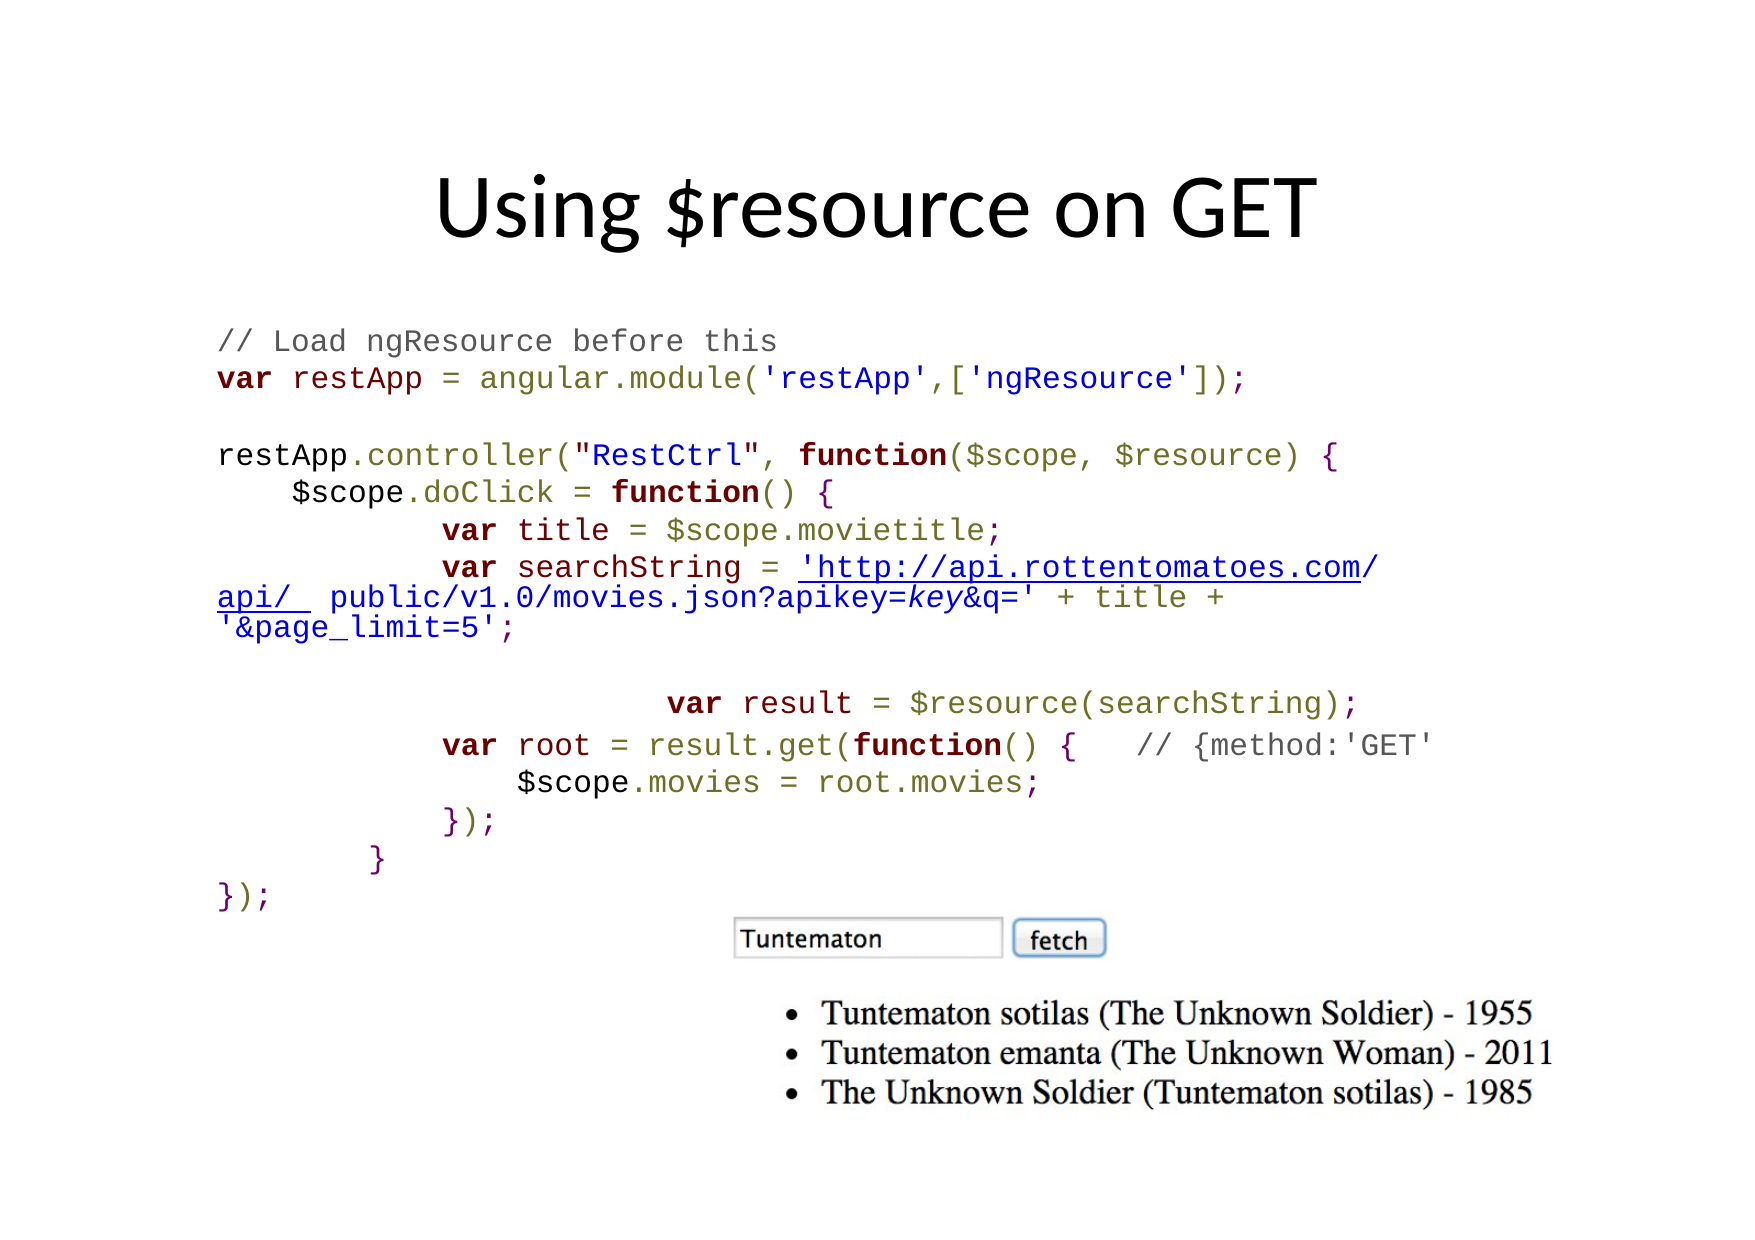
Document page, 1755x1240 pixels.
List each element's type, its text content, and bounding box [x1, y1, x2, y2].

text_box [727, 908, 1581, 1141]
text_box var root = result.get(function() { $scope.movies = root.movies; }); [439, 724, 1082, 837]
text_box // {method:'GET' [1133, 724, 1438, 762]
text_box // Load ngResource before this var restApp = angular.module('restApp',['ngResource']); restApp.controller("RestCtrl", function($scope, $resource) { $scope.doClick = function() { var title = $scope.movietitle; var searchString = 'http://api.rottentomatoes.com/api/ public/v1.0/movies.json?apikey=key&q=' + title + '&page_limit=5'; var result = $resource(searchString); [214, 321, 1457, 720]
text_box } }); [214, 836, 388, 912]
title Using $resource on GET [216, 146, 1538, 354]
